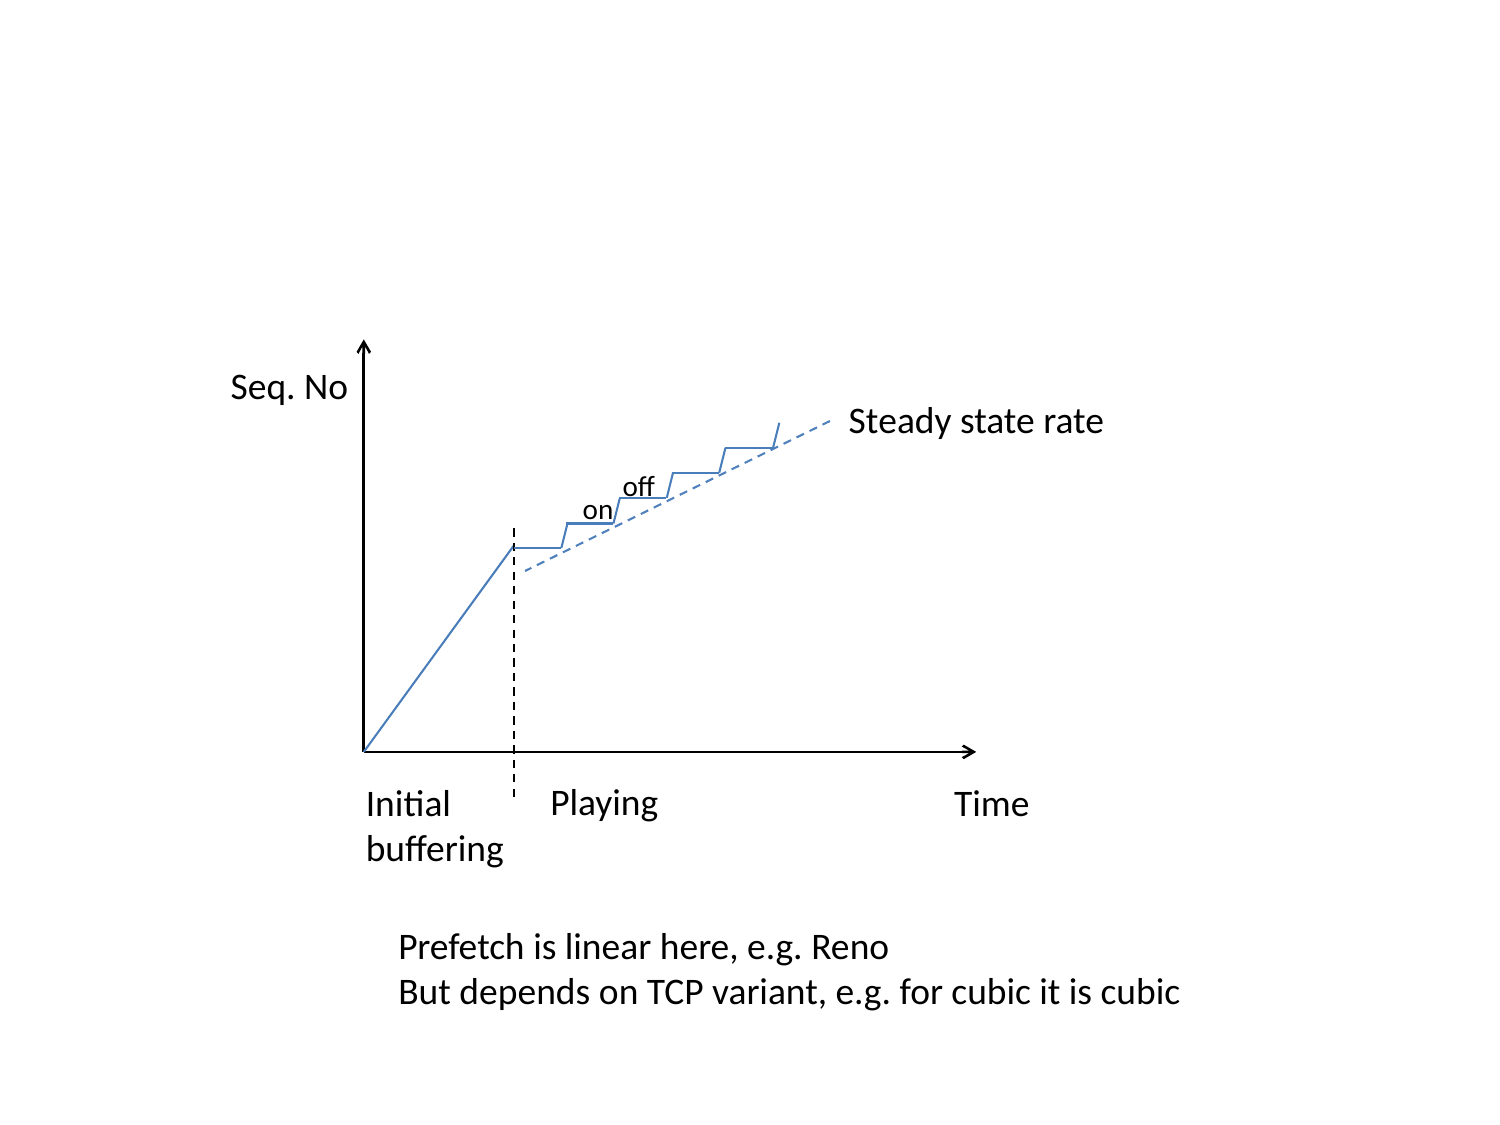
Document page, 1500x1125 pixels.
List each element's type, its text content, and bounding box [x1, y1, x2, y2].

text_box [666, 472, 674, 498]
text_box Time [939, 771, 1045, 832]
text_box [613, 498, 620, 524]
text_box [363, 545, 509, 753]
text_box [772, 422, 780, 448]
text_box Seq. No [215, 355, 359, 415]
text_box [524, 420, 831, 572]
text_box Playing [535, 770, 674, 830]
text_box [718, 447, 726, 473]
text_box Prefetch is linear here, e.g. Reno But depends on TCP variant, e.g. for cubic it is cubic [383, 914, 1196, 1020]
text_box Initial buffering [351, 771, 519, 877]
text_box Steady state rate [834, 388, 1120, 449]
